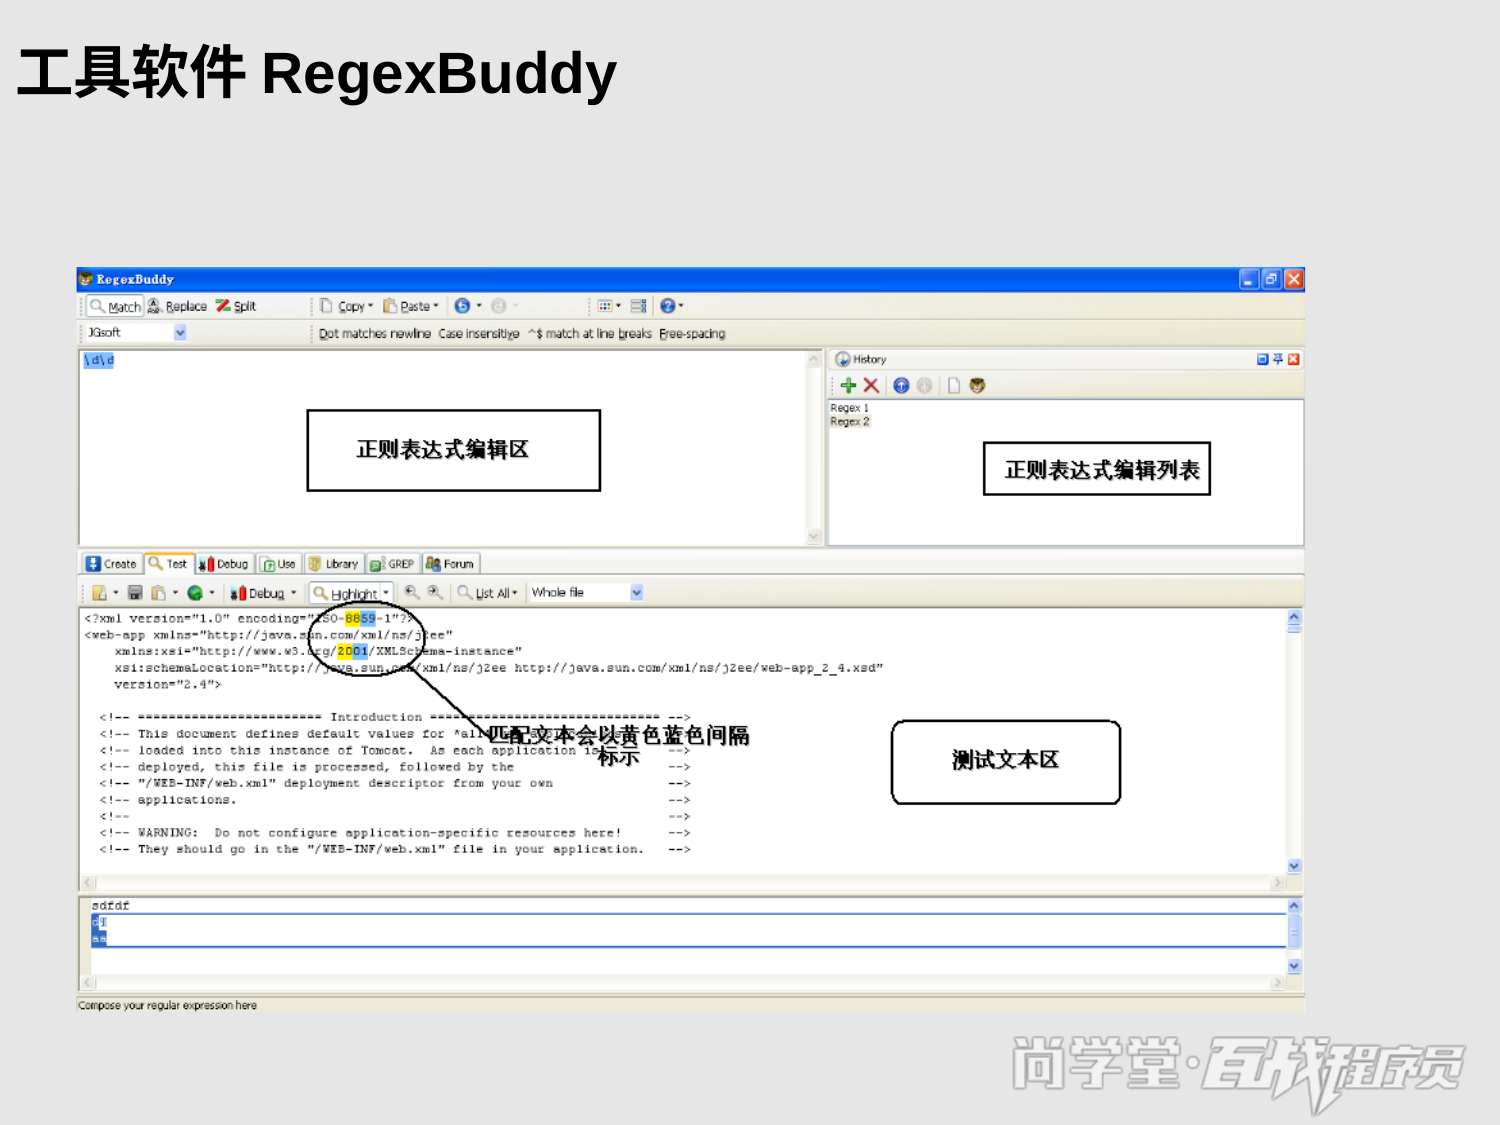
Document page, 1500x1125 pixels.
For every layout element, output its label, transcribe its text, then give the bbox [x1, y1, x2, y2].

picture [76, 266, 1306, 1012]
title 工具软件RegexBuddy [0, 1, 1500, 141]
picture [1012, 1036, 1467, 1119]
